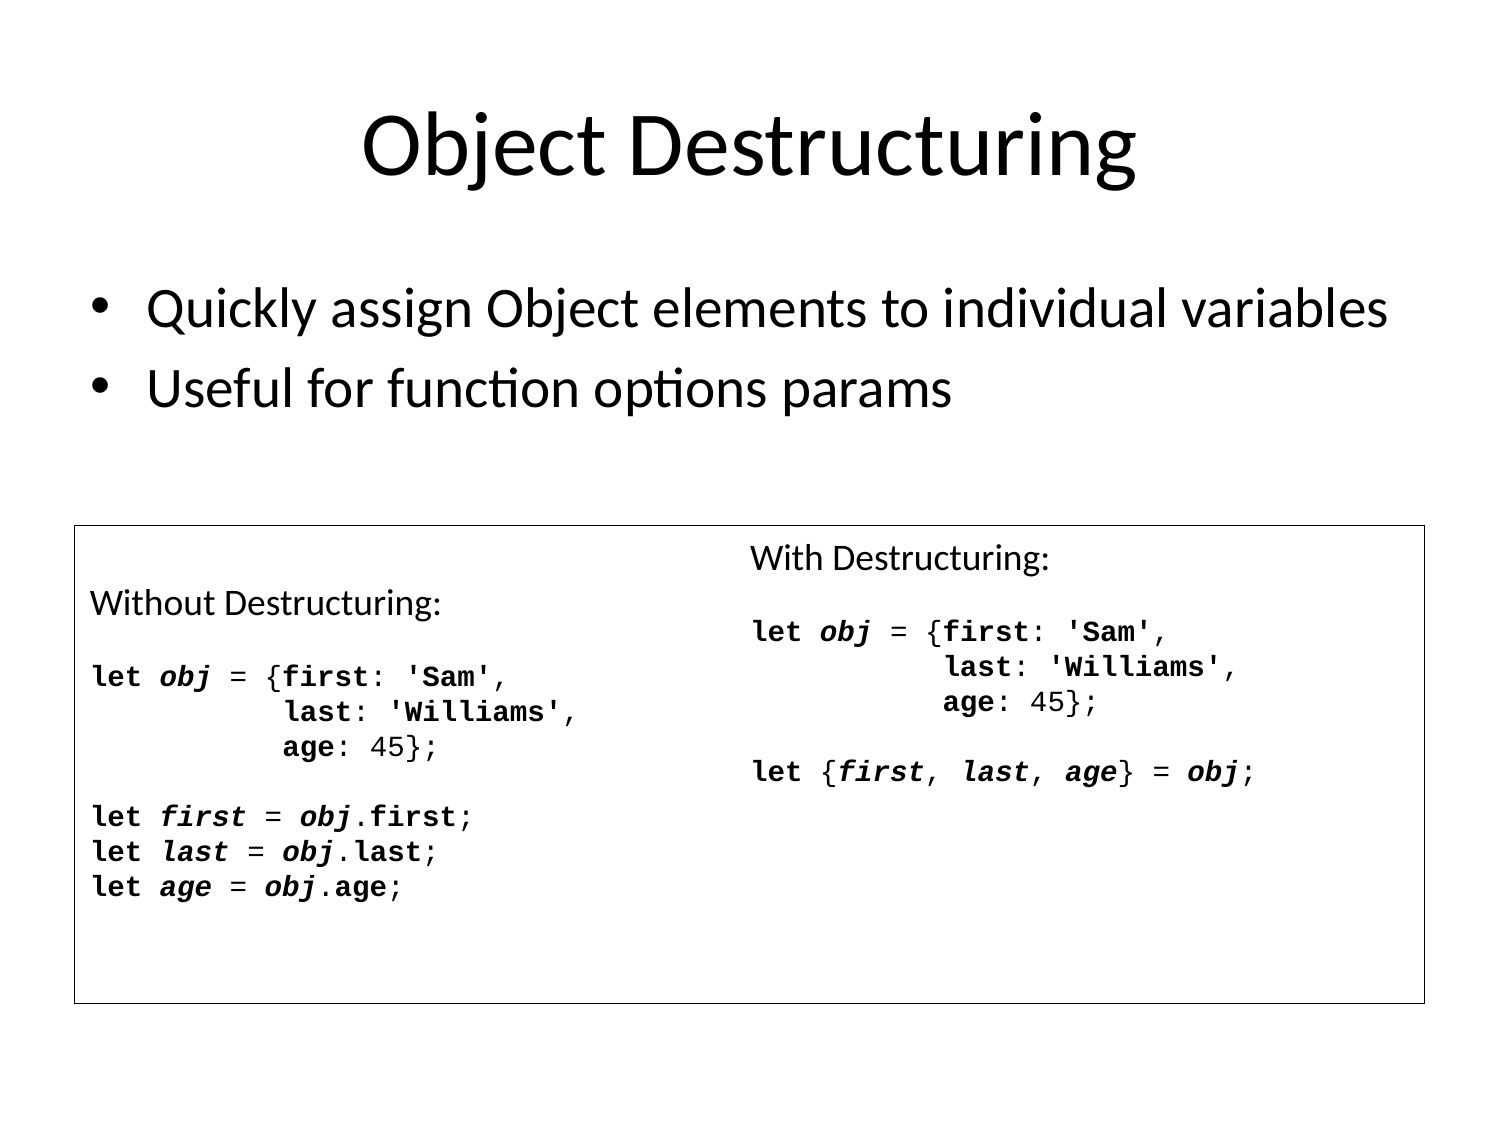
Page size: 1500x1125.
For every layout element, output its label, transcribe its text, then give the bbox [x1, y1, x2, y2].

list Quickly assign Object elements to individual variables Useful for function options params [75, 262, 1425, 437]
title Object Destructuring [75, 45, 1425, 233]
text_box Without Destructuring: let obj = {first: 'Sam', last: 'Williams', age: 45}; let first = obj.first; let last = obj.last; let age = obj.age; With Destructuring: let obj = {first: 'Sam', last: 'Williams', age: 45}; let {first, last, age} = obj; [74, 525, 1425, 1004]
